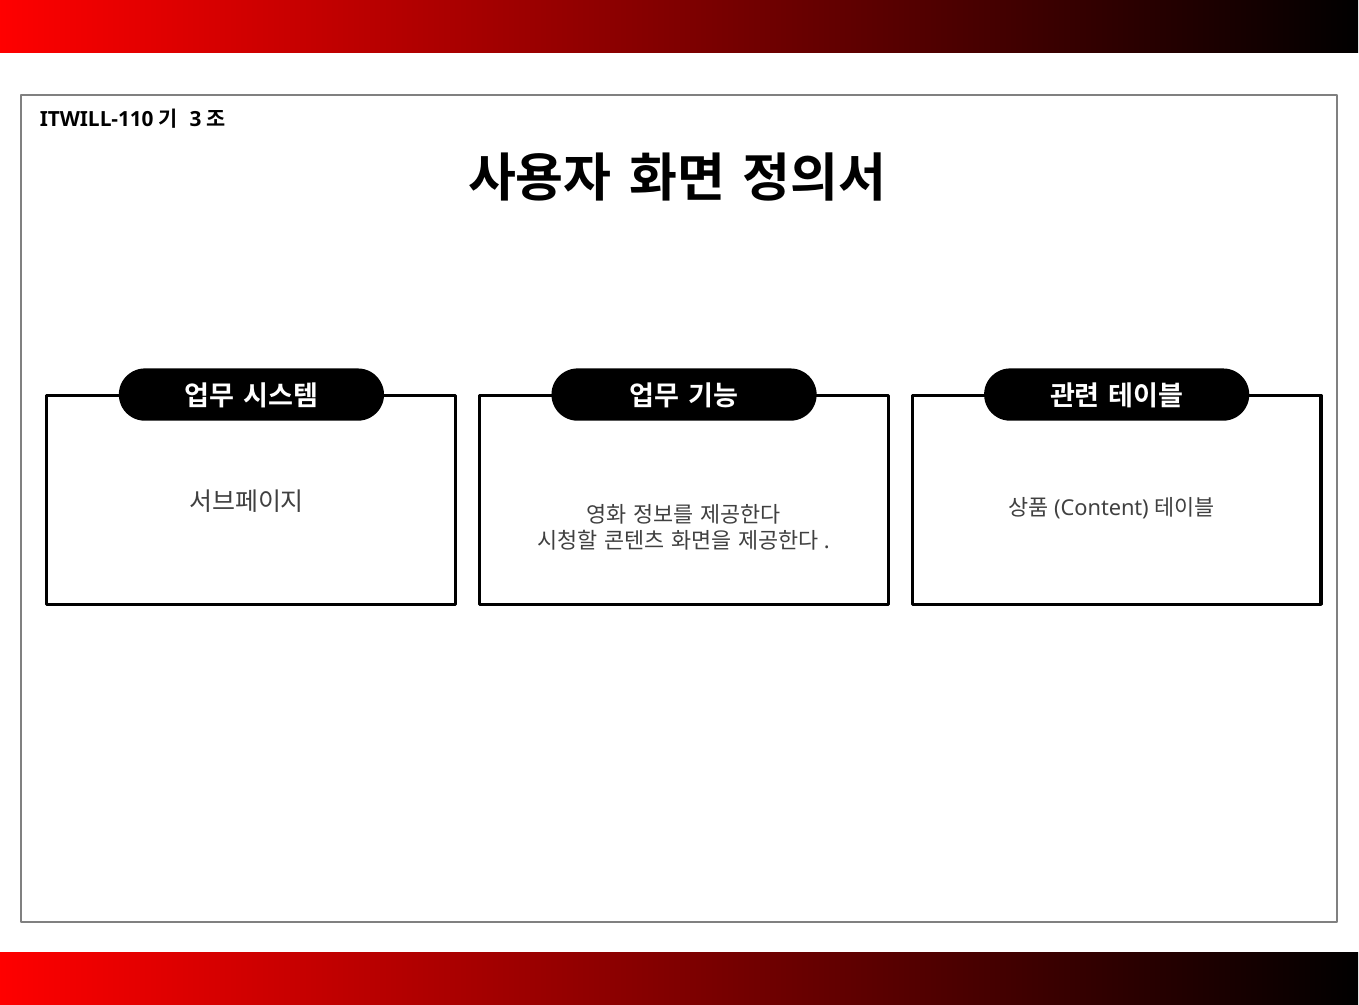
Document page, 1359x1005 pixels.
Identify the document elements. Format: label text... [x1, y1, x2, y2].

text_box [19, 93, 1339, 924]
text_box [0, 950, 1359, 1005]
text_box [0, 0, 1359, 55]
text_box ITWILL-110기 3조 [26, 99, 632, 138]
